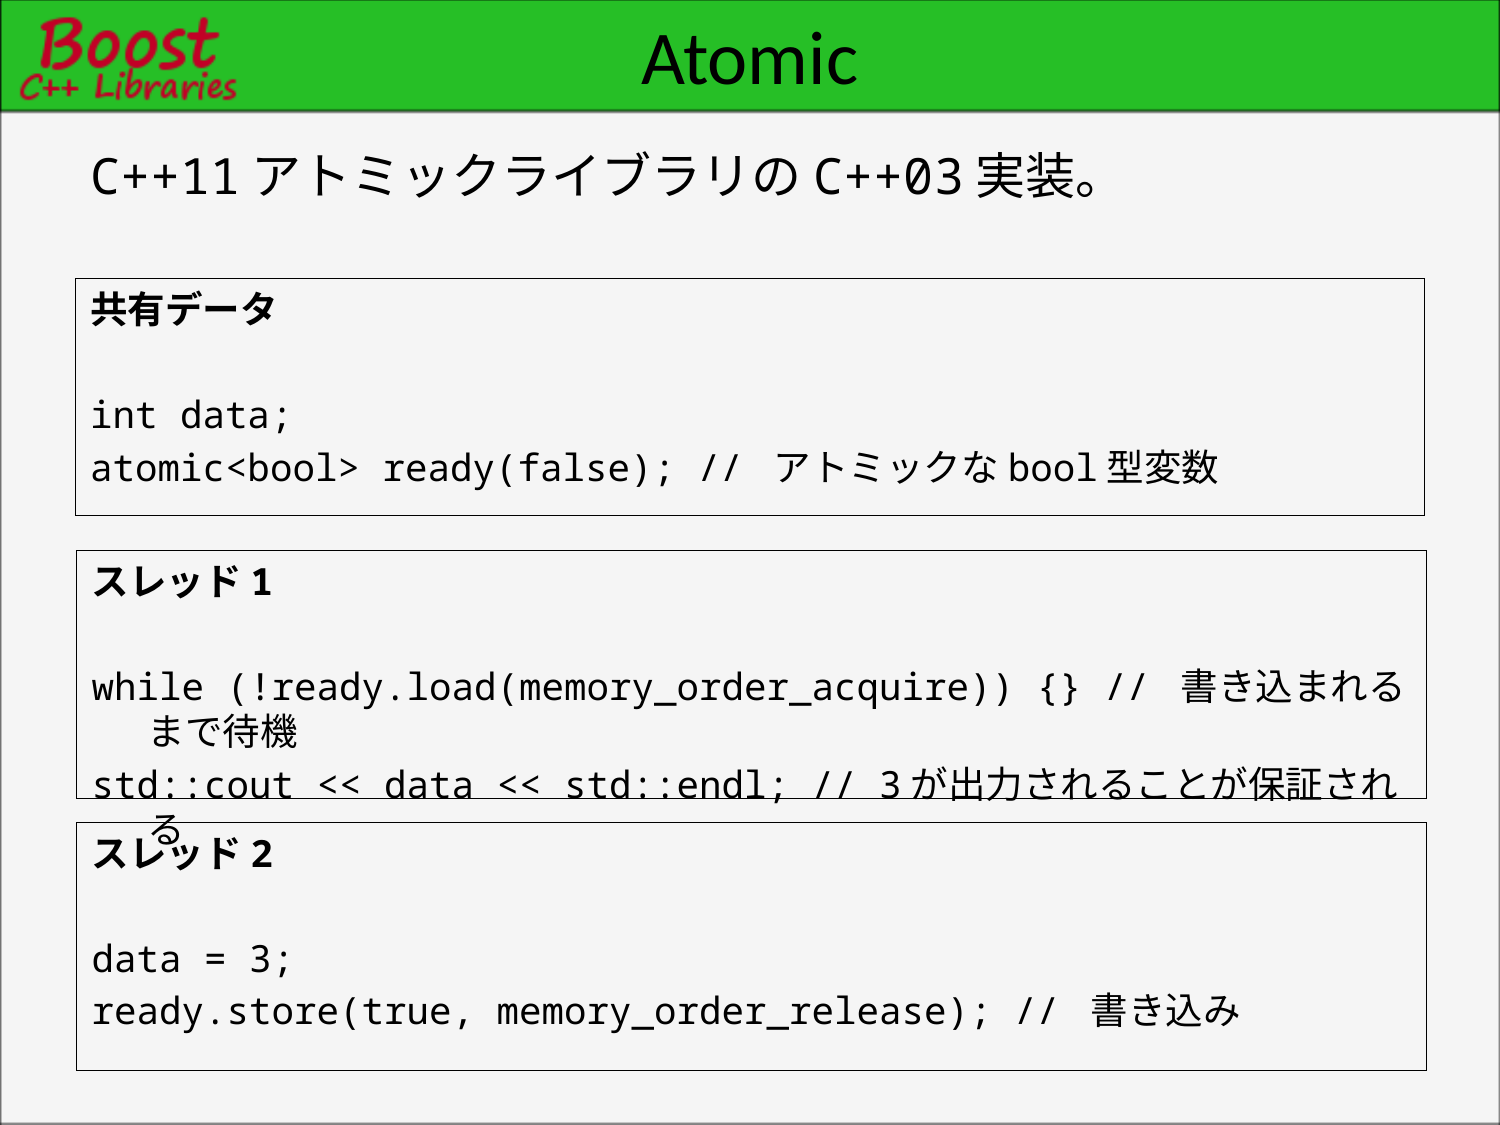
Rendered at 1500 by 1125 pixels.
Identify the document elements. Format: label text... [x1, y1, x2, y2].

text_box C++11アトミックライブラリのC++03実装。 [74, 137, 1425, 268]
text_box スレッド1 while (!ready.load(memory_order_acquire)) {} // 書き込まれるまで待機 std::cout << data << std::endl; // 3が出力されることが保証される [76, 550, 1427, 799]
title Atomic [75, 0, 1425, 108]
list 共有データ int data; atomic<bool> ready(false); // アトミックなbool型変数 [75, 278, 1425, 516]
text_box スレッド2 data = 3; ready.store(true, memory_order_release); // 書き込み [76, 822, 1427, 1071]
picture [0, 0, 1500, 1125]
